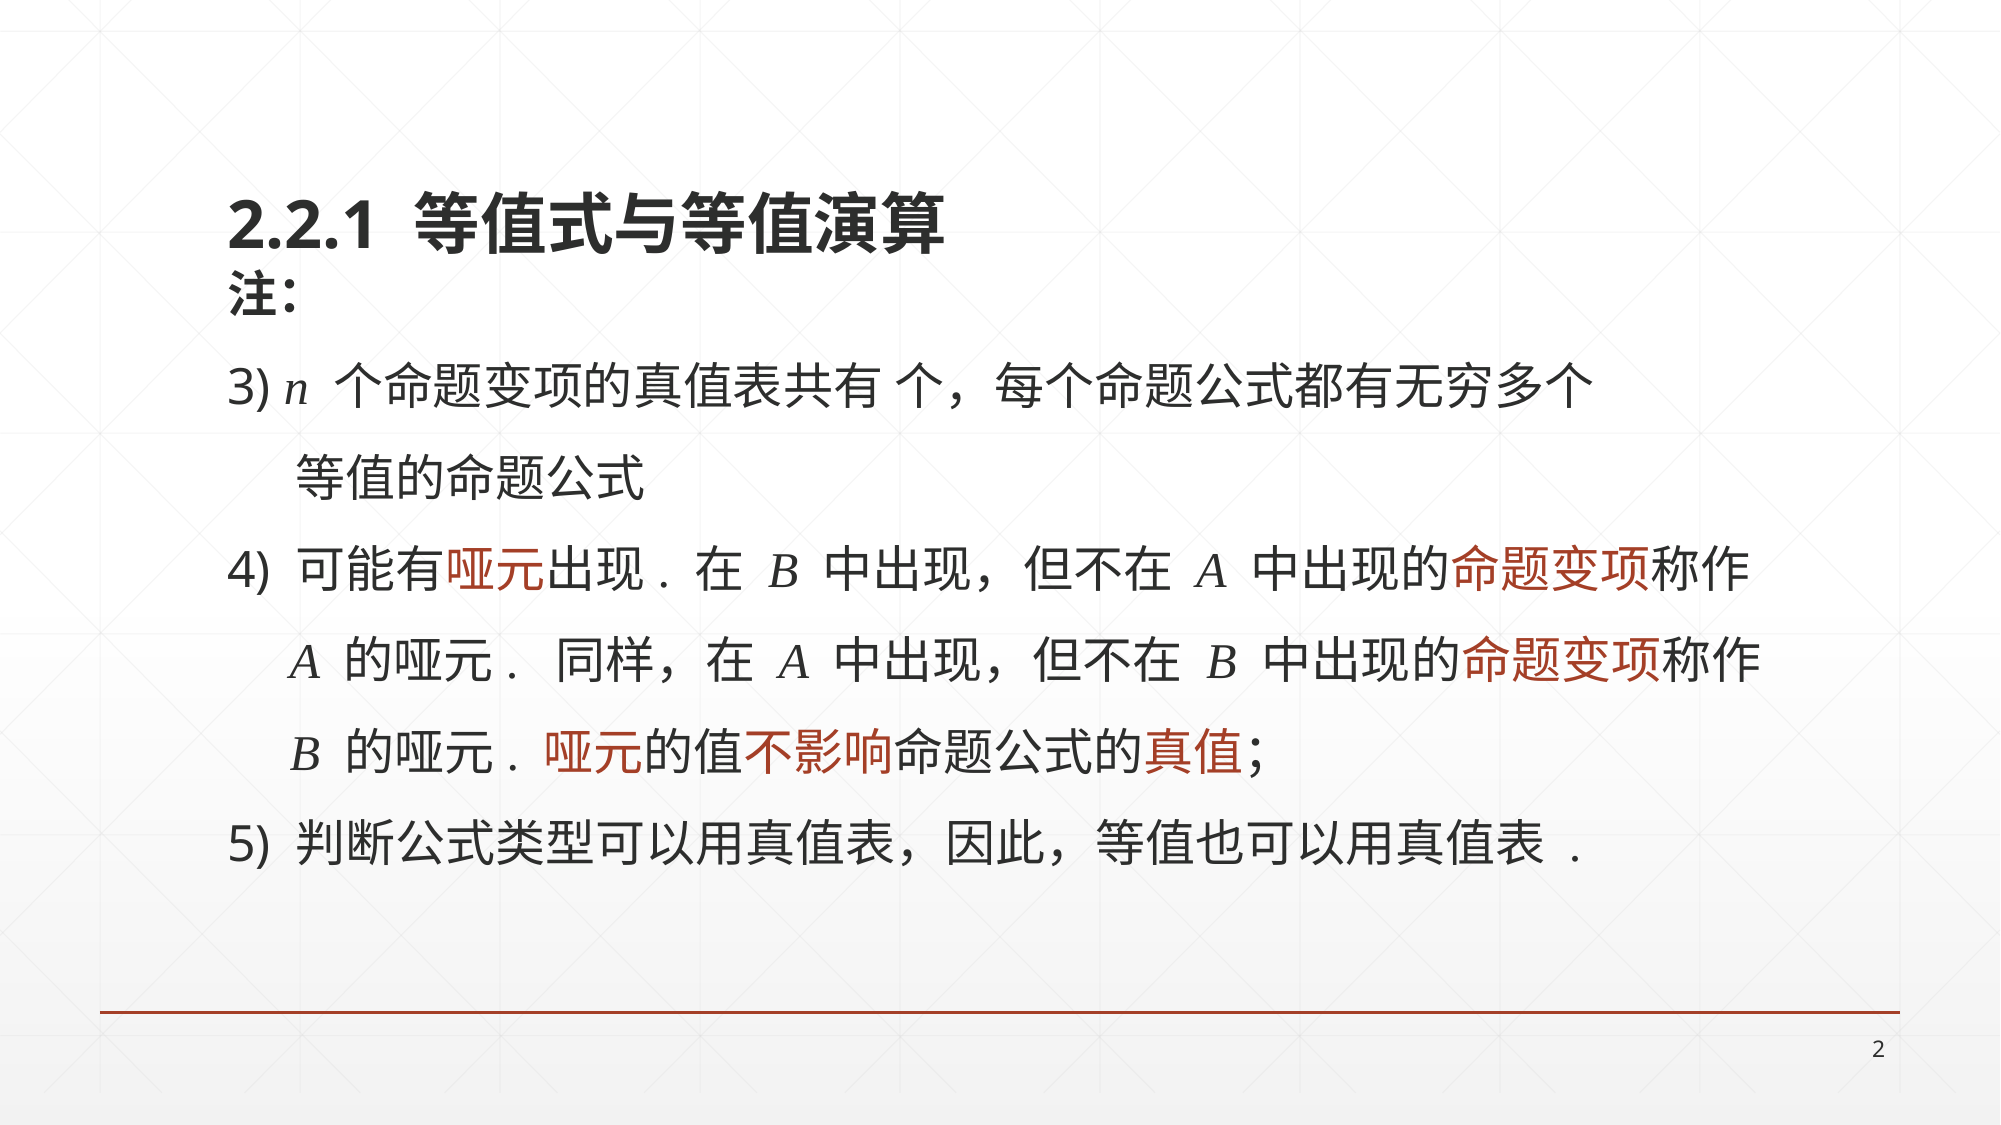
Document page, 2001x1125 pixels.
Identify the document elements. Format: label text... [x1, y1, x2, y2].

slide_number 2 [1749, 1031, 1901, 1069]
text_box 2.2.1 等值式与等值演算 [212, 82, 1788, 271]
